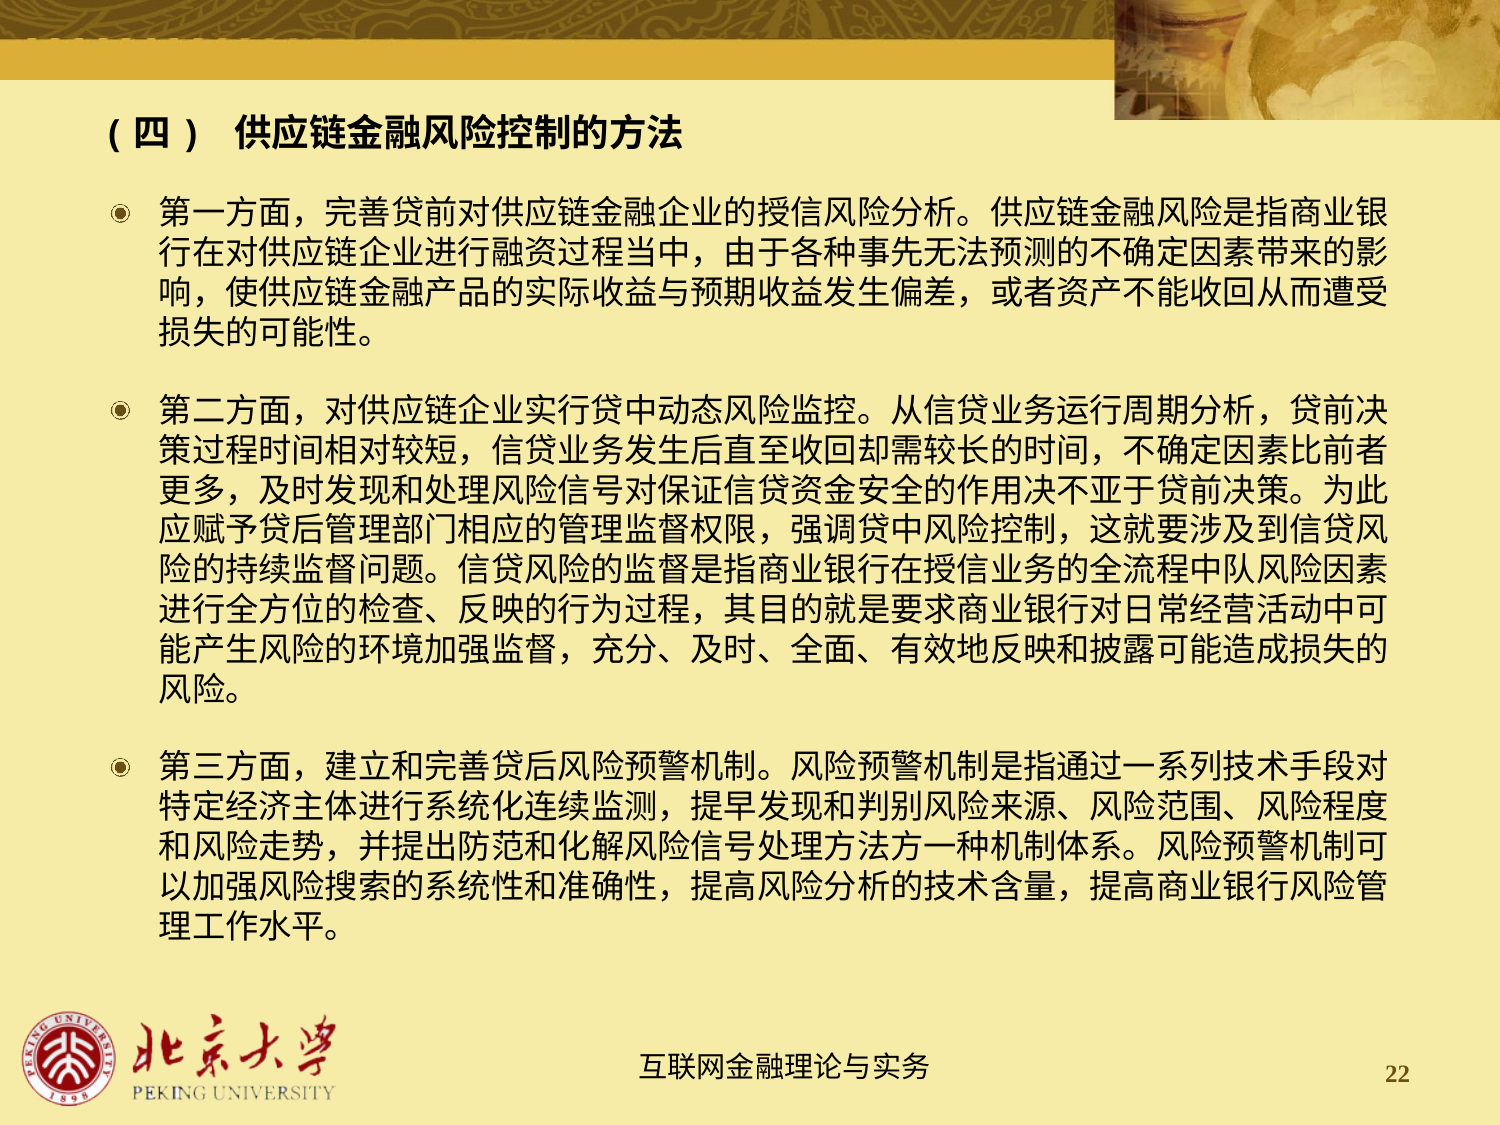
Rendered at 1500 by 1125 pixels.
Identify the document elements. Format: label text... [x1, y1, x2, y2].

slide_number 22 [1074, 1042, 1425, 1103]
picture [102, 194, 138, 230]
text_box (四) 供应链金融风险控制的方法 第一方面，完善贷前对供应链金融企业的授信风险分析。供应链金融风险是指商业银行在对供应链企业进行融资过程当中，由于各种事先无法预测的不确定因素带来的影响，使供应链金融产品的实际收益与预期收益发生偏差，或者资产不能收回从而遭受损失的可能性。 第二方面，对供应链企业实行贷中动态风险监控。从信贷业务运行周期分析，贷前决策过程时间相对较短，信贷业务发生后直至收回却需较长的时间，不确定因素比前者更多，及时发现和处理风险信号对保证信贷资金安全的作用决不亚于贷前决策。为此应赋予贷后管理部门相应的管理监督权限，强调贷中风险控制，这就要涉及到信贷风险的持续监督问题。信贷风险的监督是指商业银行在授信业务的全流程中队风险因素进行全方位的检查、反映的行为过程，其目的就是要求商业银行对日常经营活动中可能产生风险的环境加强监督，充分、及时、全面、有效地反映和披露可能造成损失的风险。 第三方面，建立和完善贷后风险预警机制。风险预警机制是指通过一系列技术手段对特定经济主体进行系统化连续监测，提早发现和判别风险来源、风险范围、风险程度和风险走势，并提出防范和化解风险信号处理方法方一种机制体系。风险预警机制可以加强风险搜索的系统性和准确性，提高风险分析的技术含量，提高商业银行风险管理工作水平。 [87, 101, 1423, 953]
picture [102, 391, 138, 427]
picture [19, 984, 339, 1109]
picture [0, 0, 1500, 120]
picture [102, 748, 138, 784]
